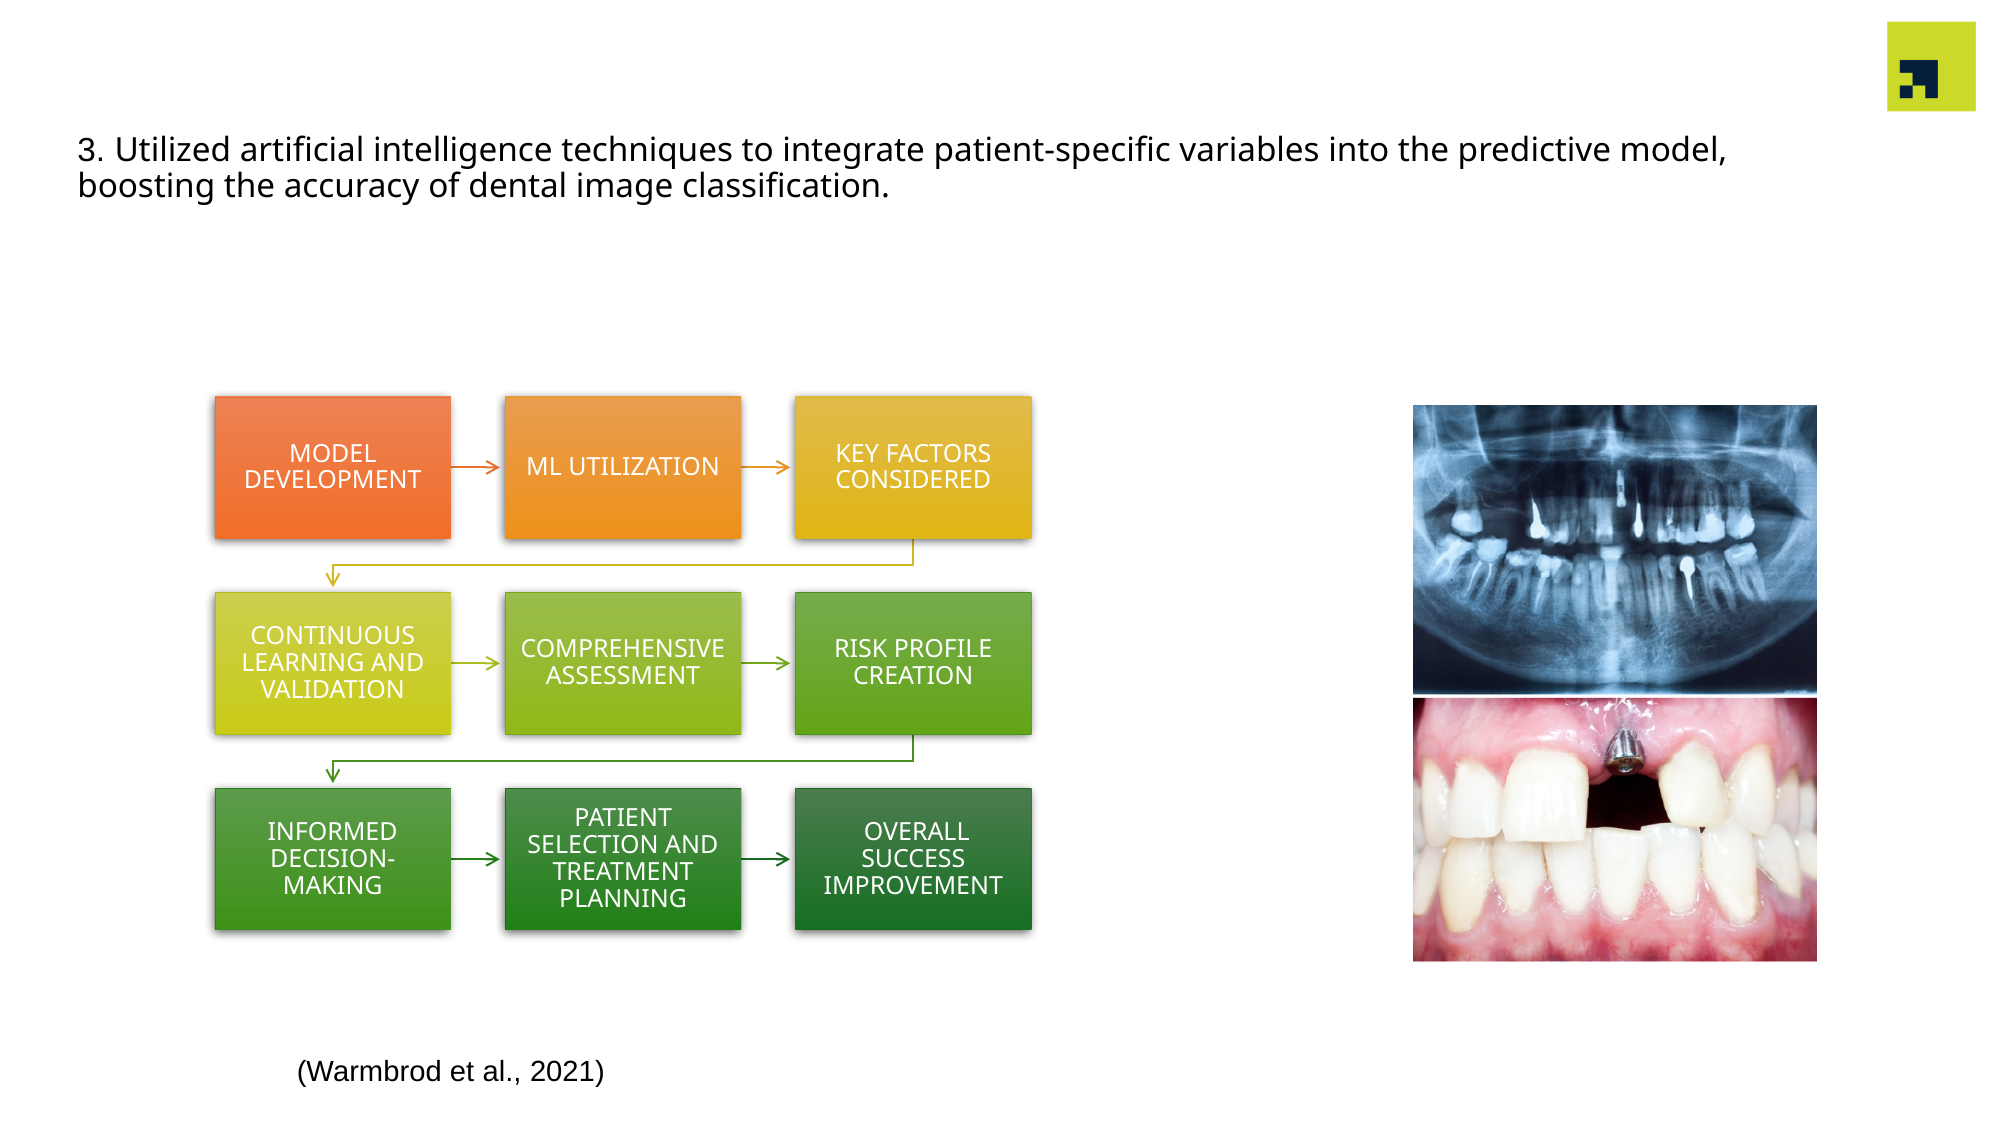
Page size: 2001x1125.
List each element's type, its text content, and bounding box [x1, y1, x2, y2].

text_box (Warmbrod et al., 2021) [282, 1044, 775, 1095]
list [213, 319, 1033, 1008]
title 3. Utilized artificial intelligence techniques to integrate patient-specific variables into the predictive model, boosting the accuracy of dental image classification. [62, 59, 1863, 278]
picture [1412, 402, 1824, 963]
picture [1878, 13, 1983, 119]
